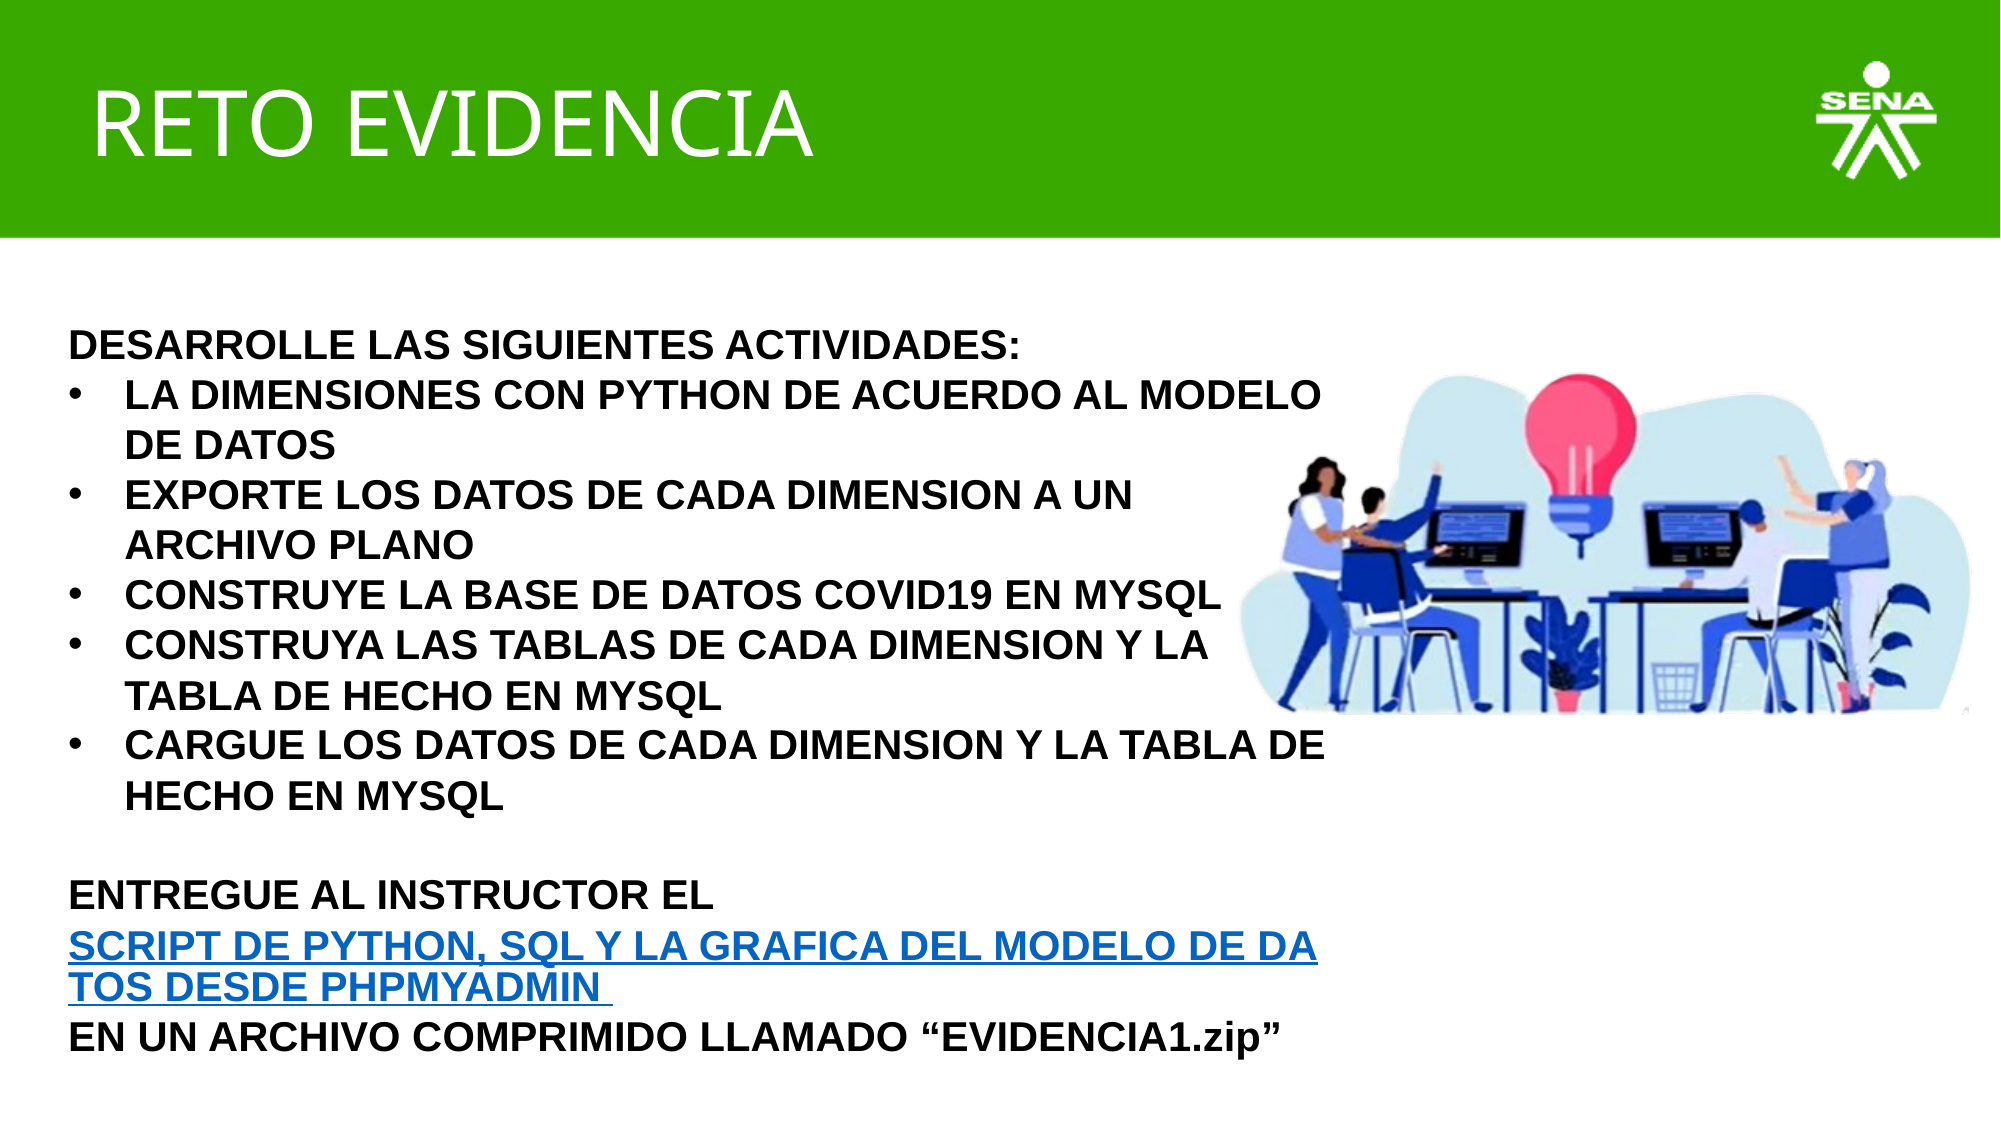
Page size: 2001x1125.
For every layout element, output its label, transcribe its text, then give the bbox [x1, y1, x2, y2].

title RETO EVIDENCIA [74, 18, 1800, 236]
text_box DESARROLLE LAS SIGUIENTES ACTIVIDADES: LA DIMENSIONES CON PYTHON DE ACUERDO AL MODELO DE DATOS EXPORTE LOS DATOS DE CADA DIMENSION A UN ARCHIVO PLANO CONSTRUYE LA BASE DE DATOS COVID19 EN MYSQL CONSTRUYA LAS TABLAS DE CADA DIMENSION Y LA TABLA DE HECHO EN MYSQL CARGUE LOS DATOS DE CADA DIMENSION Y LA TABLA DE HECHO EN MYSQL ENTREGUE AL INSTRUCTOR EL SCRIPT DE PYTHON, SQL Y LA GRAFICA DEL MODELO DE DATOS DESDE PHPMYADMIN EN UN ARCHIVO COMPRIMIDO LLAMADO “EVIDENCIA1.zip” [53, 310, 1348, 1026]
picture [0, 0, 2001, 1125]
